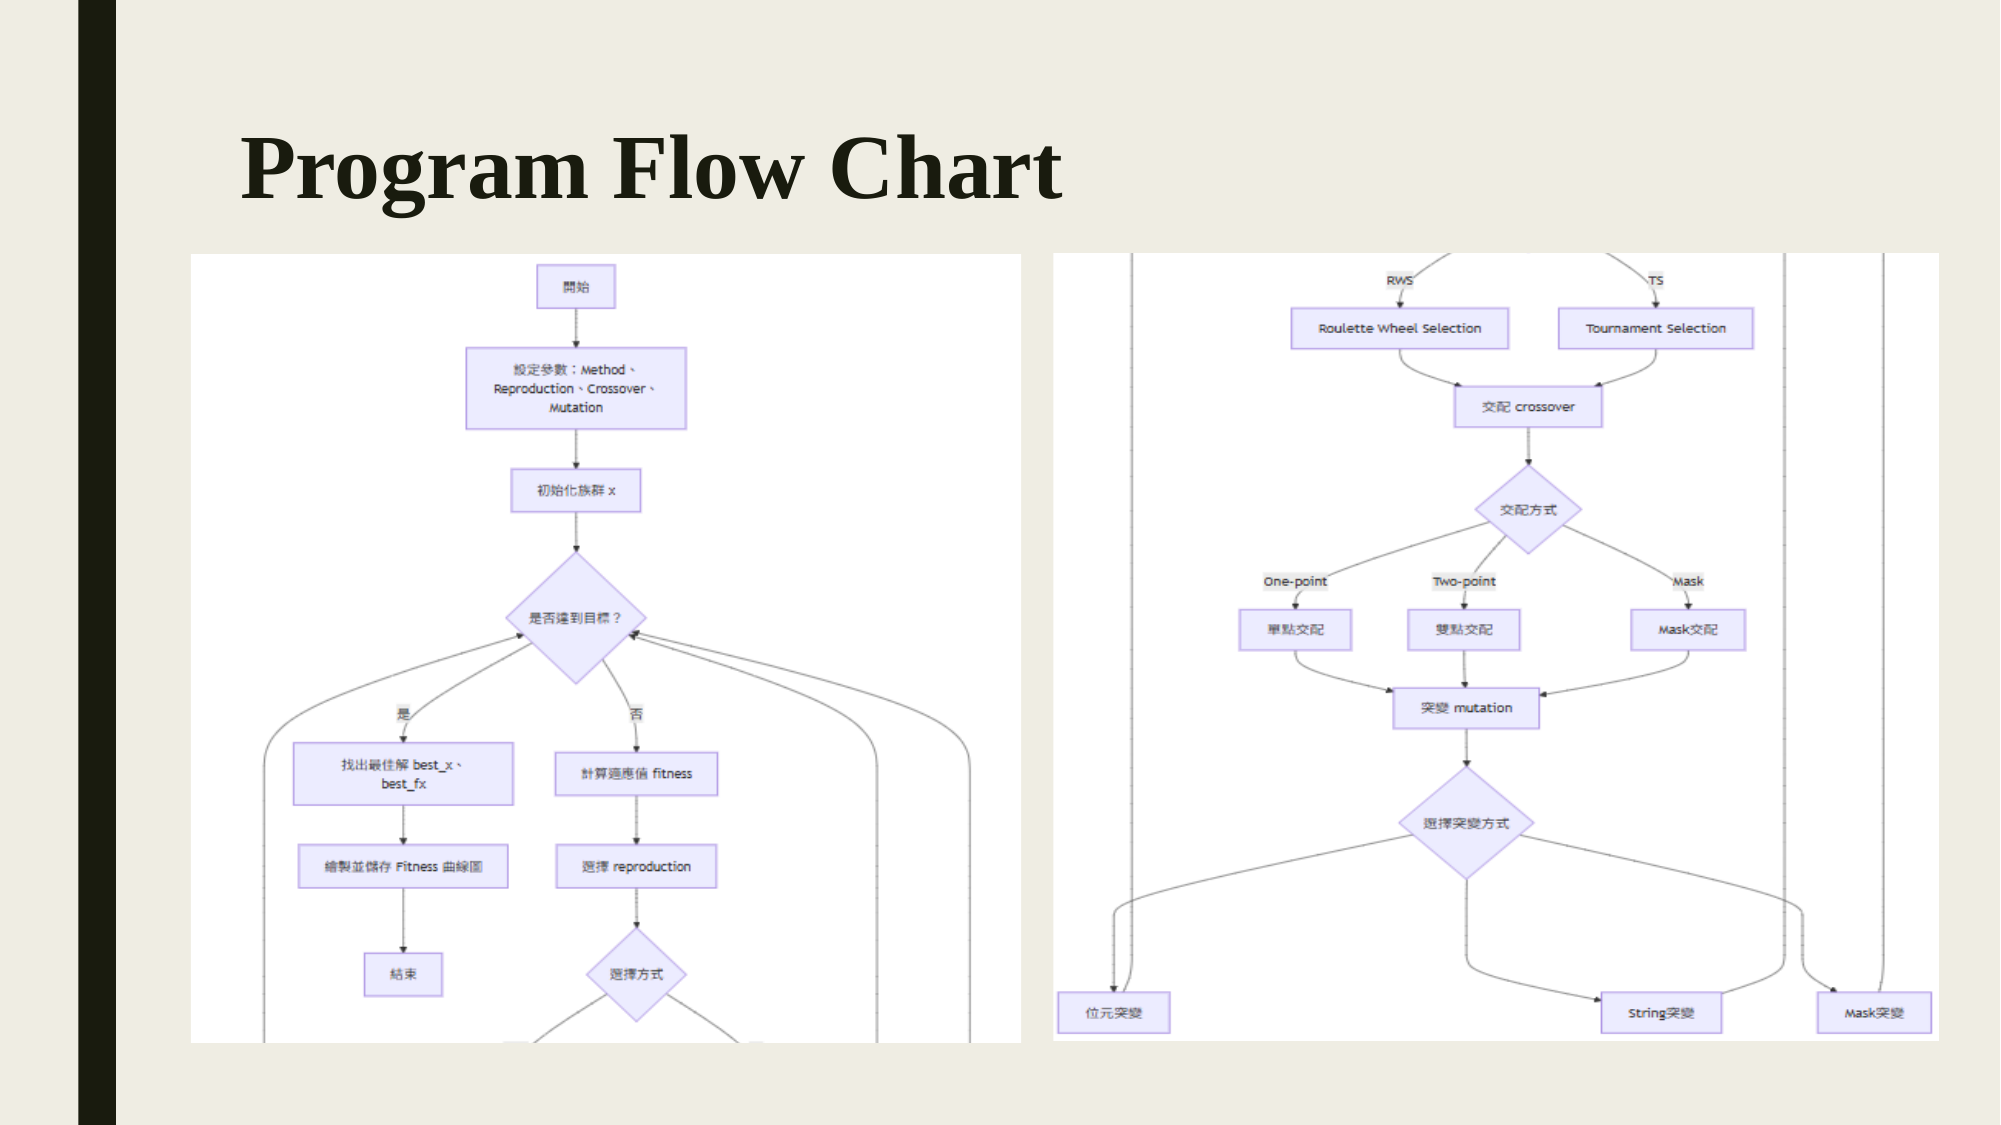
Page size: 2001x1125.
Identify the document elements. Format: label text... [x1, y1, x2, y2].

picture [190, 254, 1022, 1043]
picture [1053, 253, 1939, 1041]
title Program Flow Chart [225, 112, 1800, 357]
